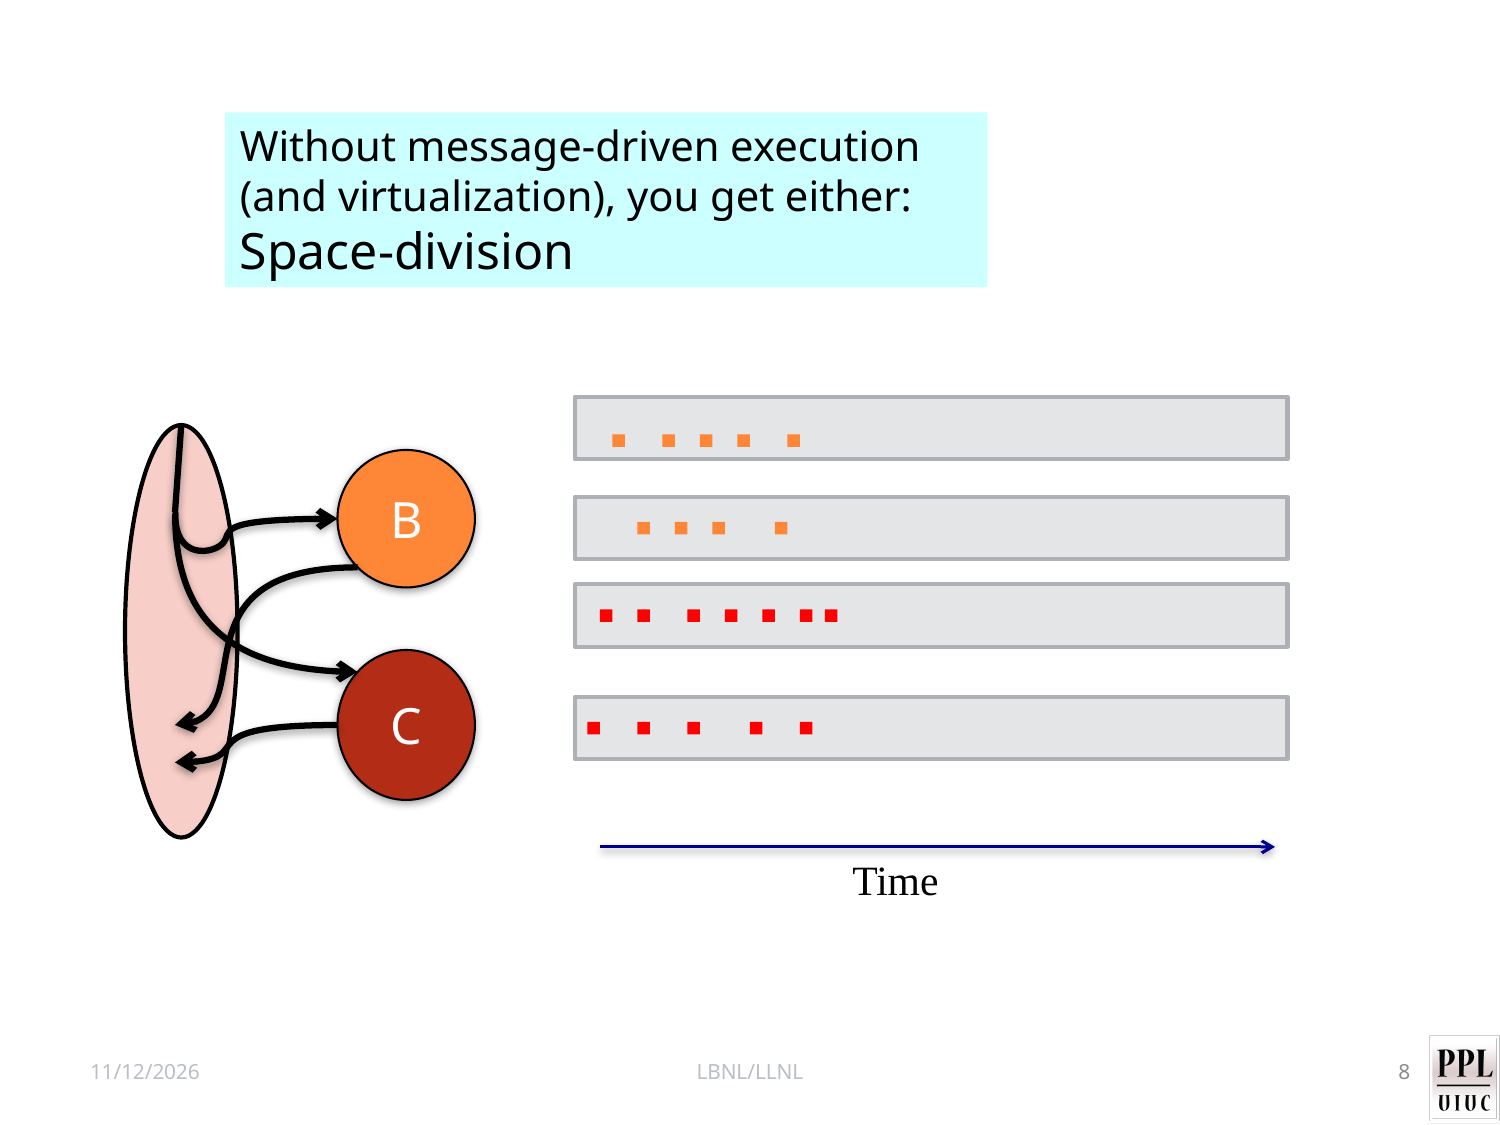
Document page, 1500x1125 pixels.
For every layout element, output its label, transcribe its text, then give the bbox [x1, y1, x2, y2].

text_box Time [837, 856, 988, 912]
picture [1425, 1032, 1500, 1125]
text_box [685, 720, 702, 736]
text_box [598, 607, 614, 624]
text_box [748, 720, 764, 736]
text_box [760, 607, 777, 624]
text_box [723, 607, 740, 624]
text_box [698, 432, 714, 449]
text_box [710, 520, 727, 536]
text_box [635, 607, 652, 624]
text_box [735, 432, 752, 449]
text_box [635, 720, 652, 736]
text_box [573, 395, 1290, 461]
text_box [573, 495, 1290, 561]
text_box [573, 582, 1290, 649]
text_box [823, 607, 839, 624]
text_box [635, 520, 652, 536]
text_box [673, 520, 689, 536]
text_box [124, 424, 476, 838]
text_box [660, 432, 677, 449]
text_box [785, 432, 802, 449]
text_box [773, 520, 789, 536]
text_box [585, 720, 602, 736]
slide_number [75, 1042, 425, 1103]
footer LBNL/LLNL [512, 1042, 988, 1103]
text_box [798, 607, 815, 624]
text_box [610, 432, 627, 449]
text_box [573, 695, 1290, 761]
text_box [685, 607, 702, 624]
slide_number 8 [1074, 1042, 1425, 1103]
text_box Without message-driven execution (and virtualization), you get either: Space-division [224, 112, 988, 288]
text_box [798, 720, 815, 736]
